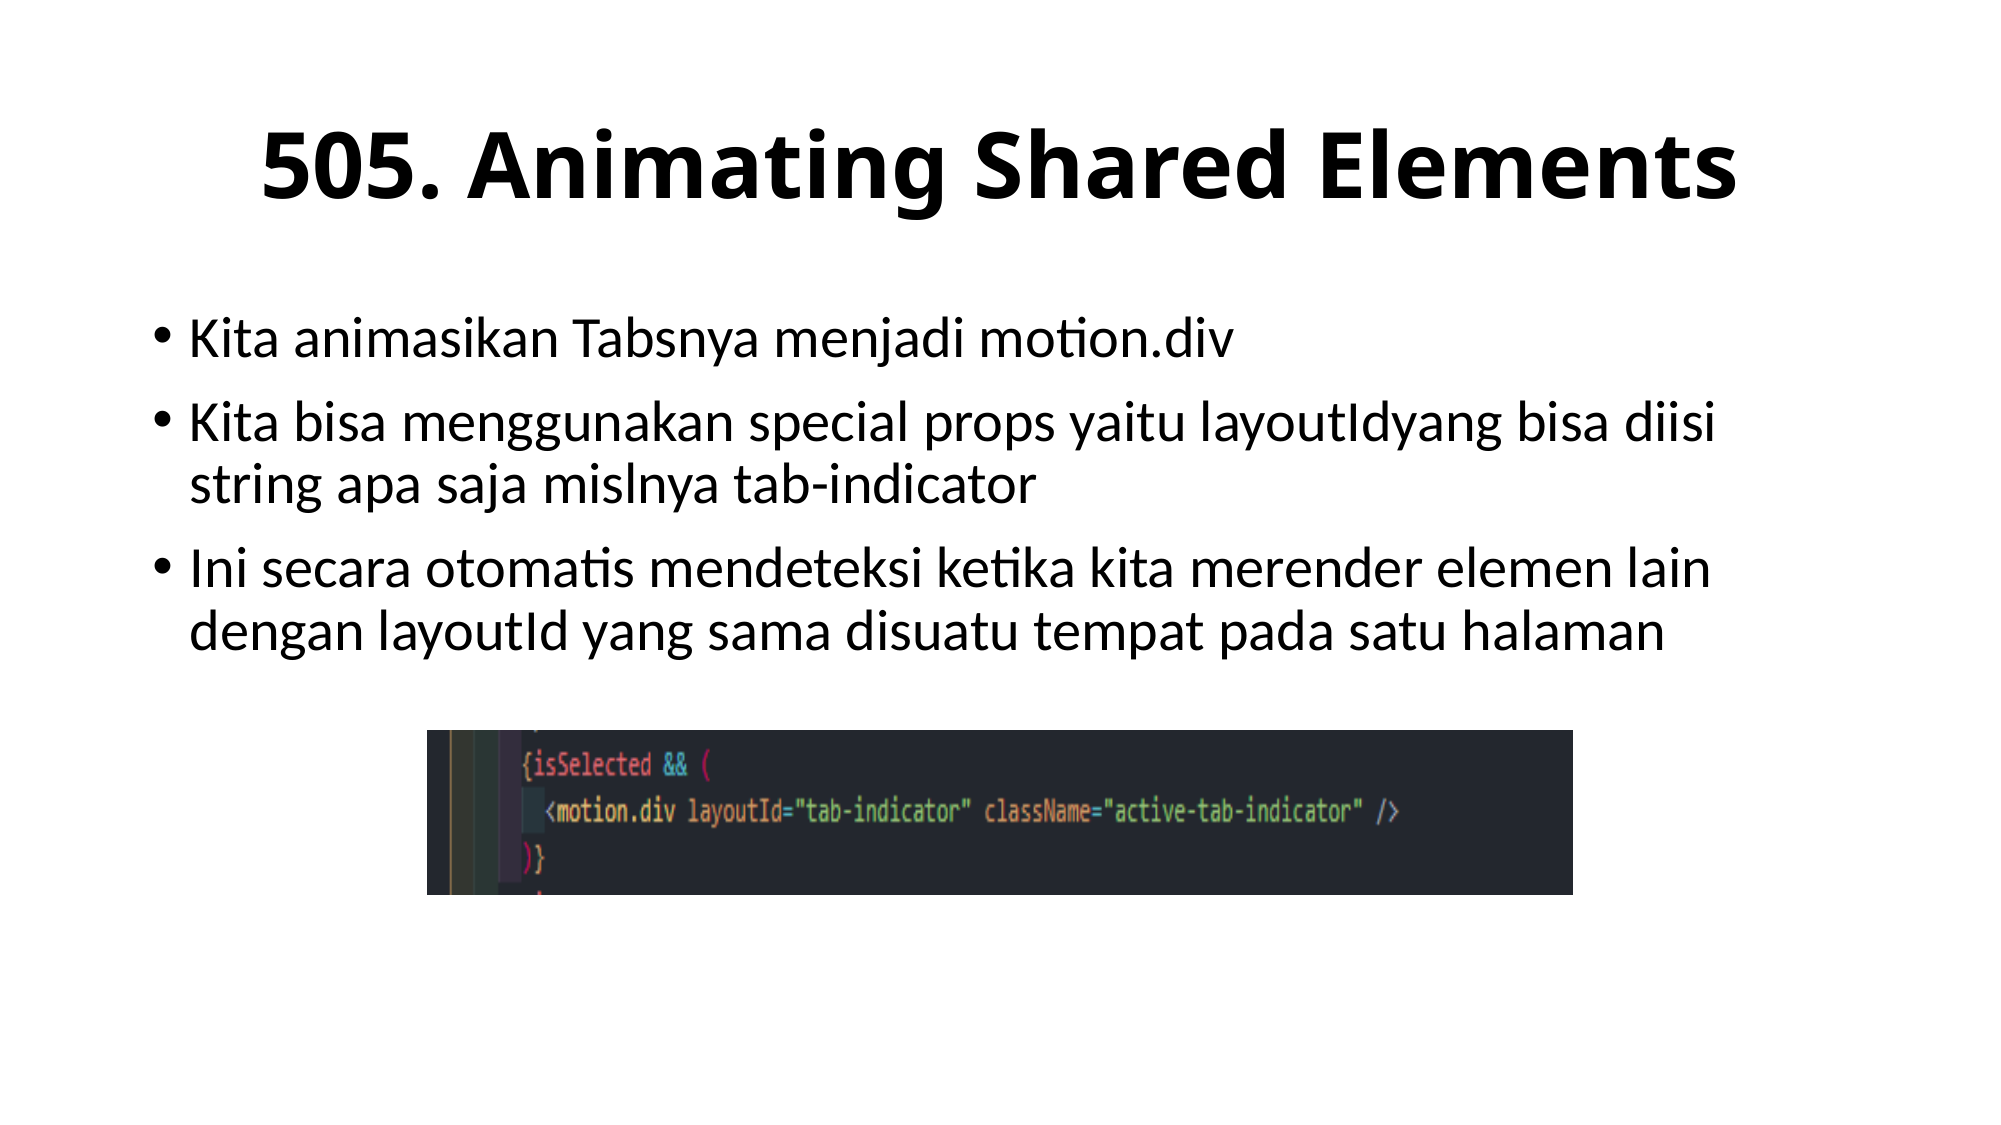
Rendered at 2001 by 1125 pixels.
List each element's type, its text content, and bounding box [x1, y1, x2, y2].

list Kita animasikan Tabsnya menjadi motion.div Kita bisa menggunakan special props yaitu layoutIdyang bisa diisi string apa saja mislnya tab-indicator Ini secara otomatis mendeteksi ketika kita merender elemen lain dengan layoutId yang sama disuatu tempat pada satu halaman [137, 299, 1863, 1014]
picture [427, 730, 1573, 895]
title 505. Animating Shared Elements [137, 59, 1863, 278]
